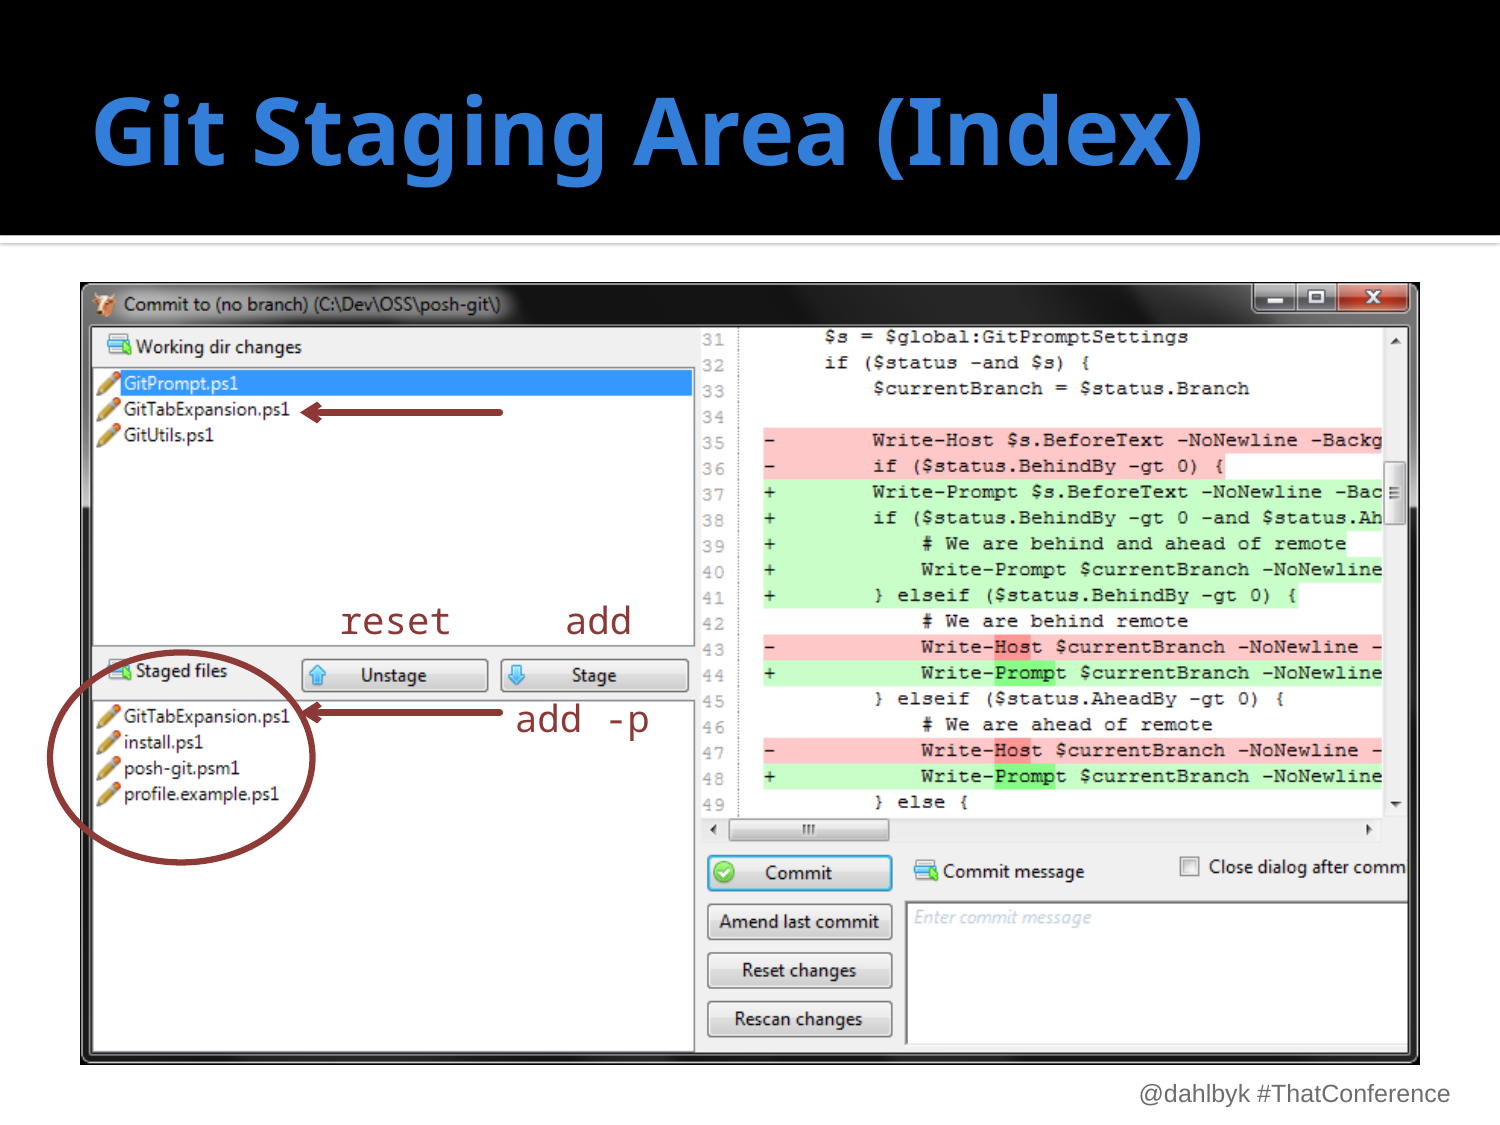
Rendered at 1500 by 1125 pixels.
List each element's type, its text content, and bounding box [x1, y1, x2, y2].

title Git Staging Area (Index) [75, 25, 1425, 231]
text_box [46, 691, 74, 824]
picture [80, 282, 1420, 1065]
slide_number @dahlbyk #ThatConference [1074, 1062, 1467, 1108]
